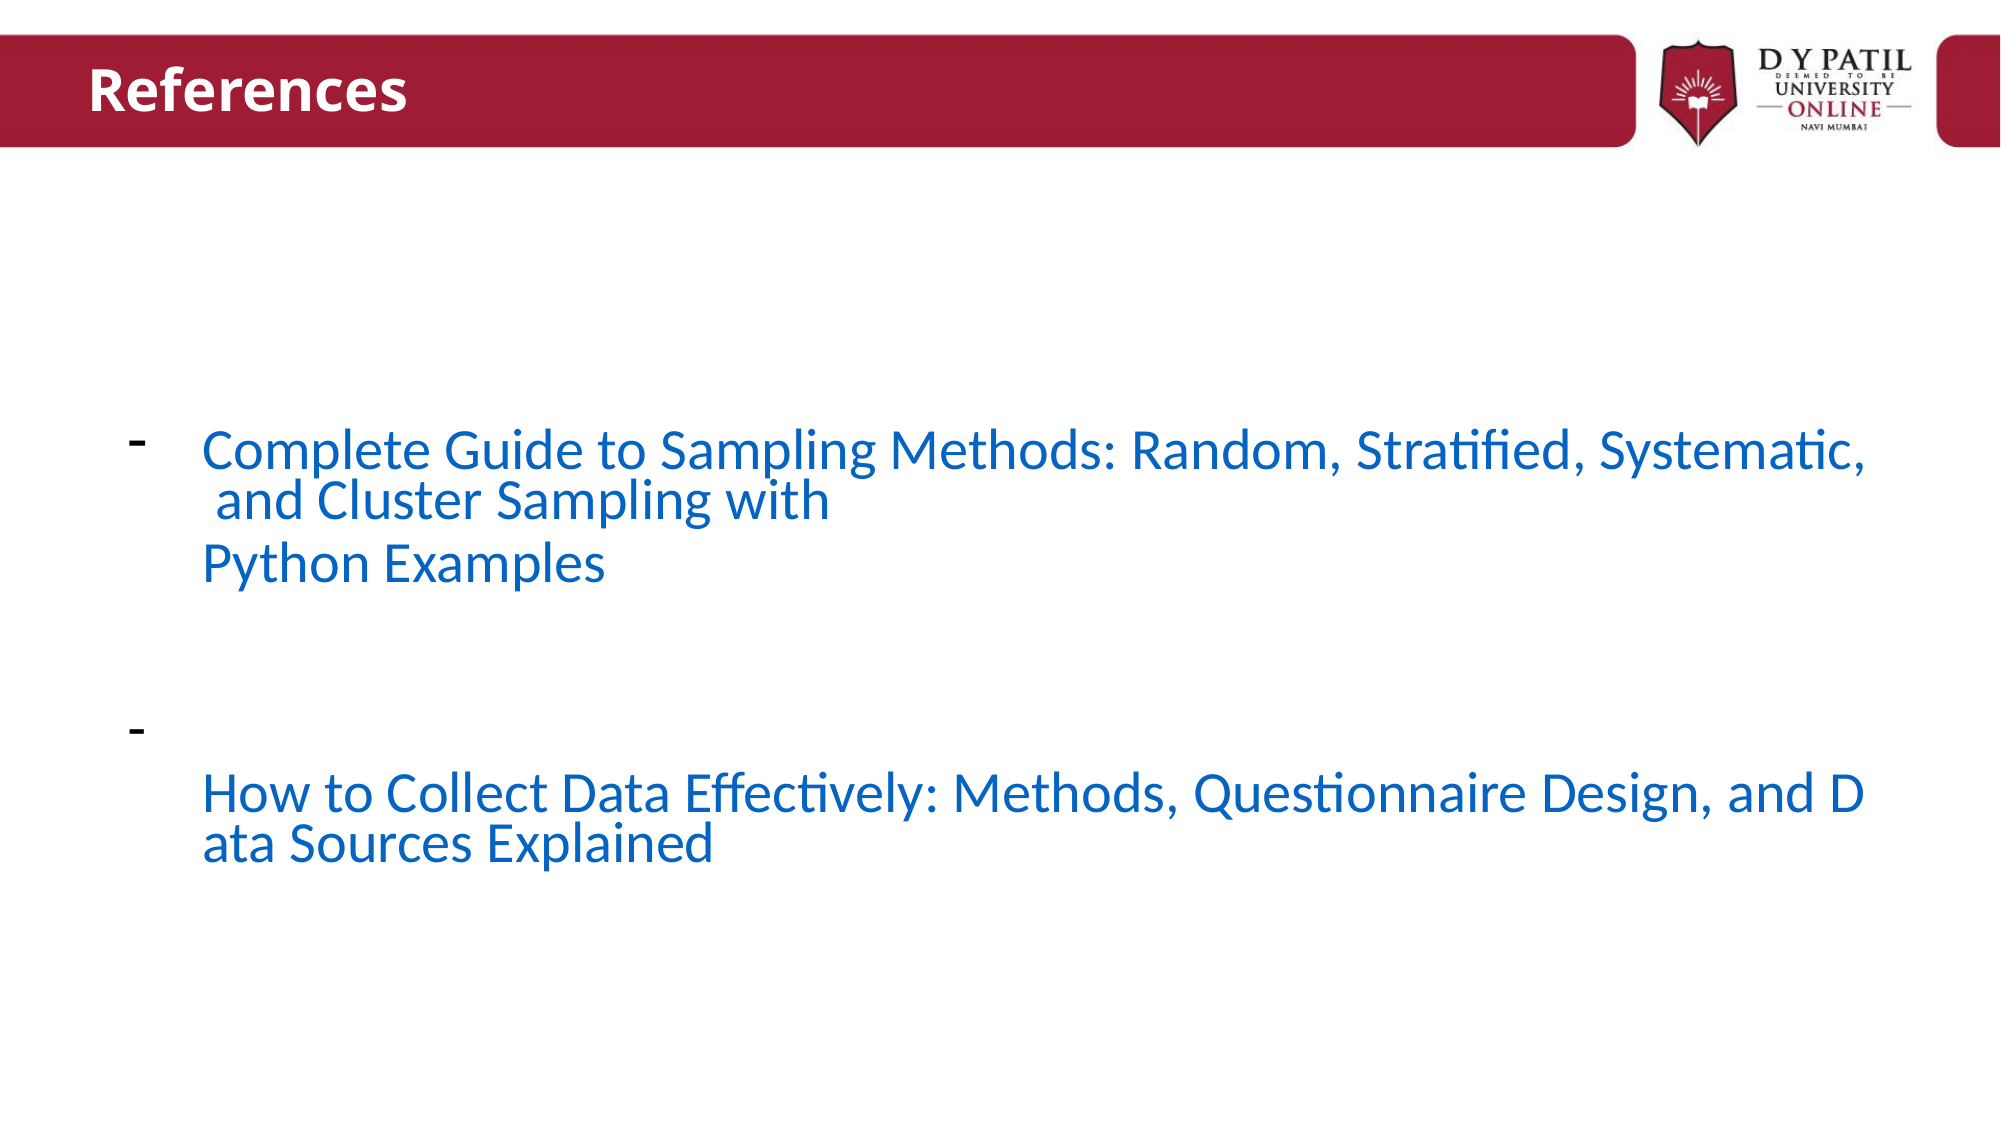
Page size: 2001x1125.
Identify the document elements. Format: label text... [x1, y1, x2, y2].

text_box Complete Guide to Sampling Methods: Random, Stratified, Systematic, and Cluster Sampling with Python Examples How to Collect Data Effectively: Methods, Questionnaire Design, and Data Sources Explained [112, 411, 1888, 949]
title References [71, 35, 1797, 149]
picture [0, 0, 2001, 1125]
